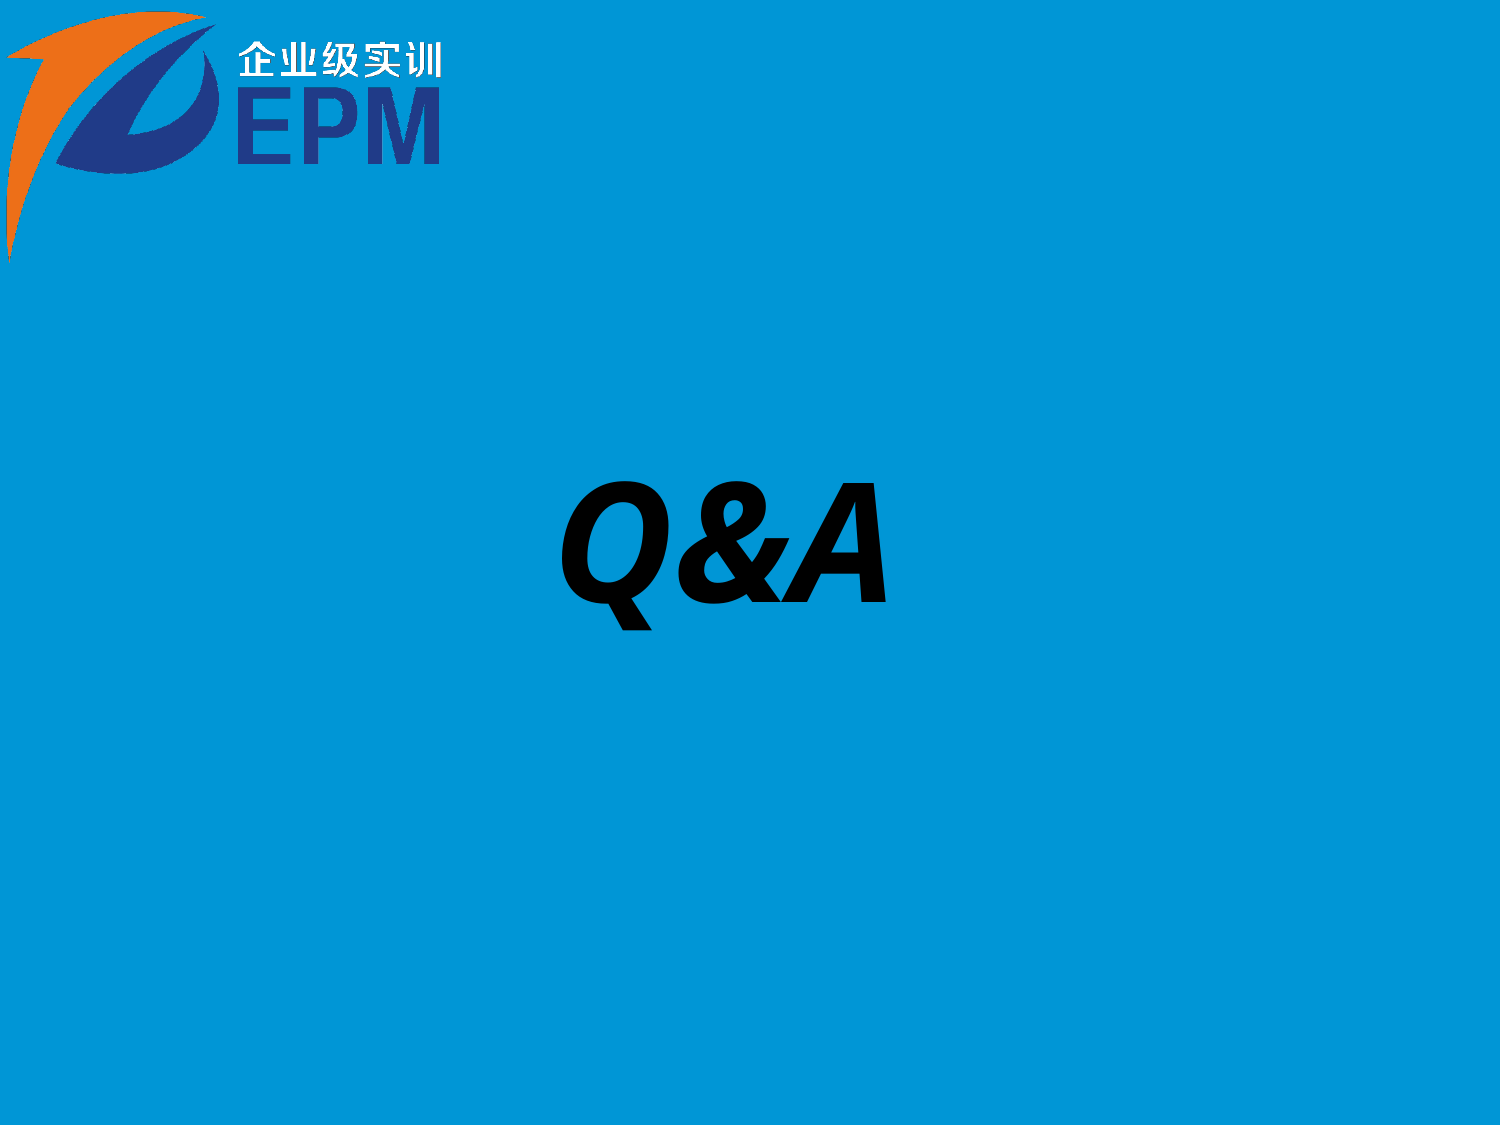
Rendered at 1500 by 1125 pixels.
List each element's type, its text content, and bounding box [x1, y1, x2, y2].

picture [366, 42, 398, 51]
picture [282, 43, 316, 75]
title Q&A [132, 316, 1317, 756]
picture [366, 51, 399, 77]
picture [57, 28, 218, 173]
picture [369, 57, 379, 61]
picture [283, 49, 288, 65]
picture [240, 53, 273, 75]
picture [305, 88, 356, 163]
picture [7, 12, 201, 258]
picture [310, 49, 315, 65]
picture [417, 43, 424, 76]
picture [323, 43, 335, 67]
picture [239, 88, 289, 163]
picture [324, 44, 356, 76]
picture [240, 42, 274, 56]
picture [369, 88, 438, 163]
picture [407, 54, 417, 74]
